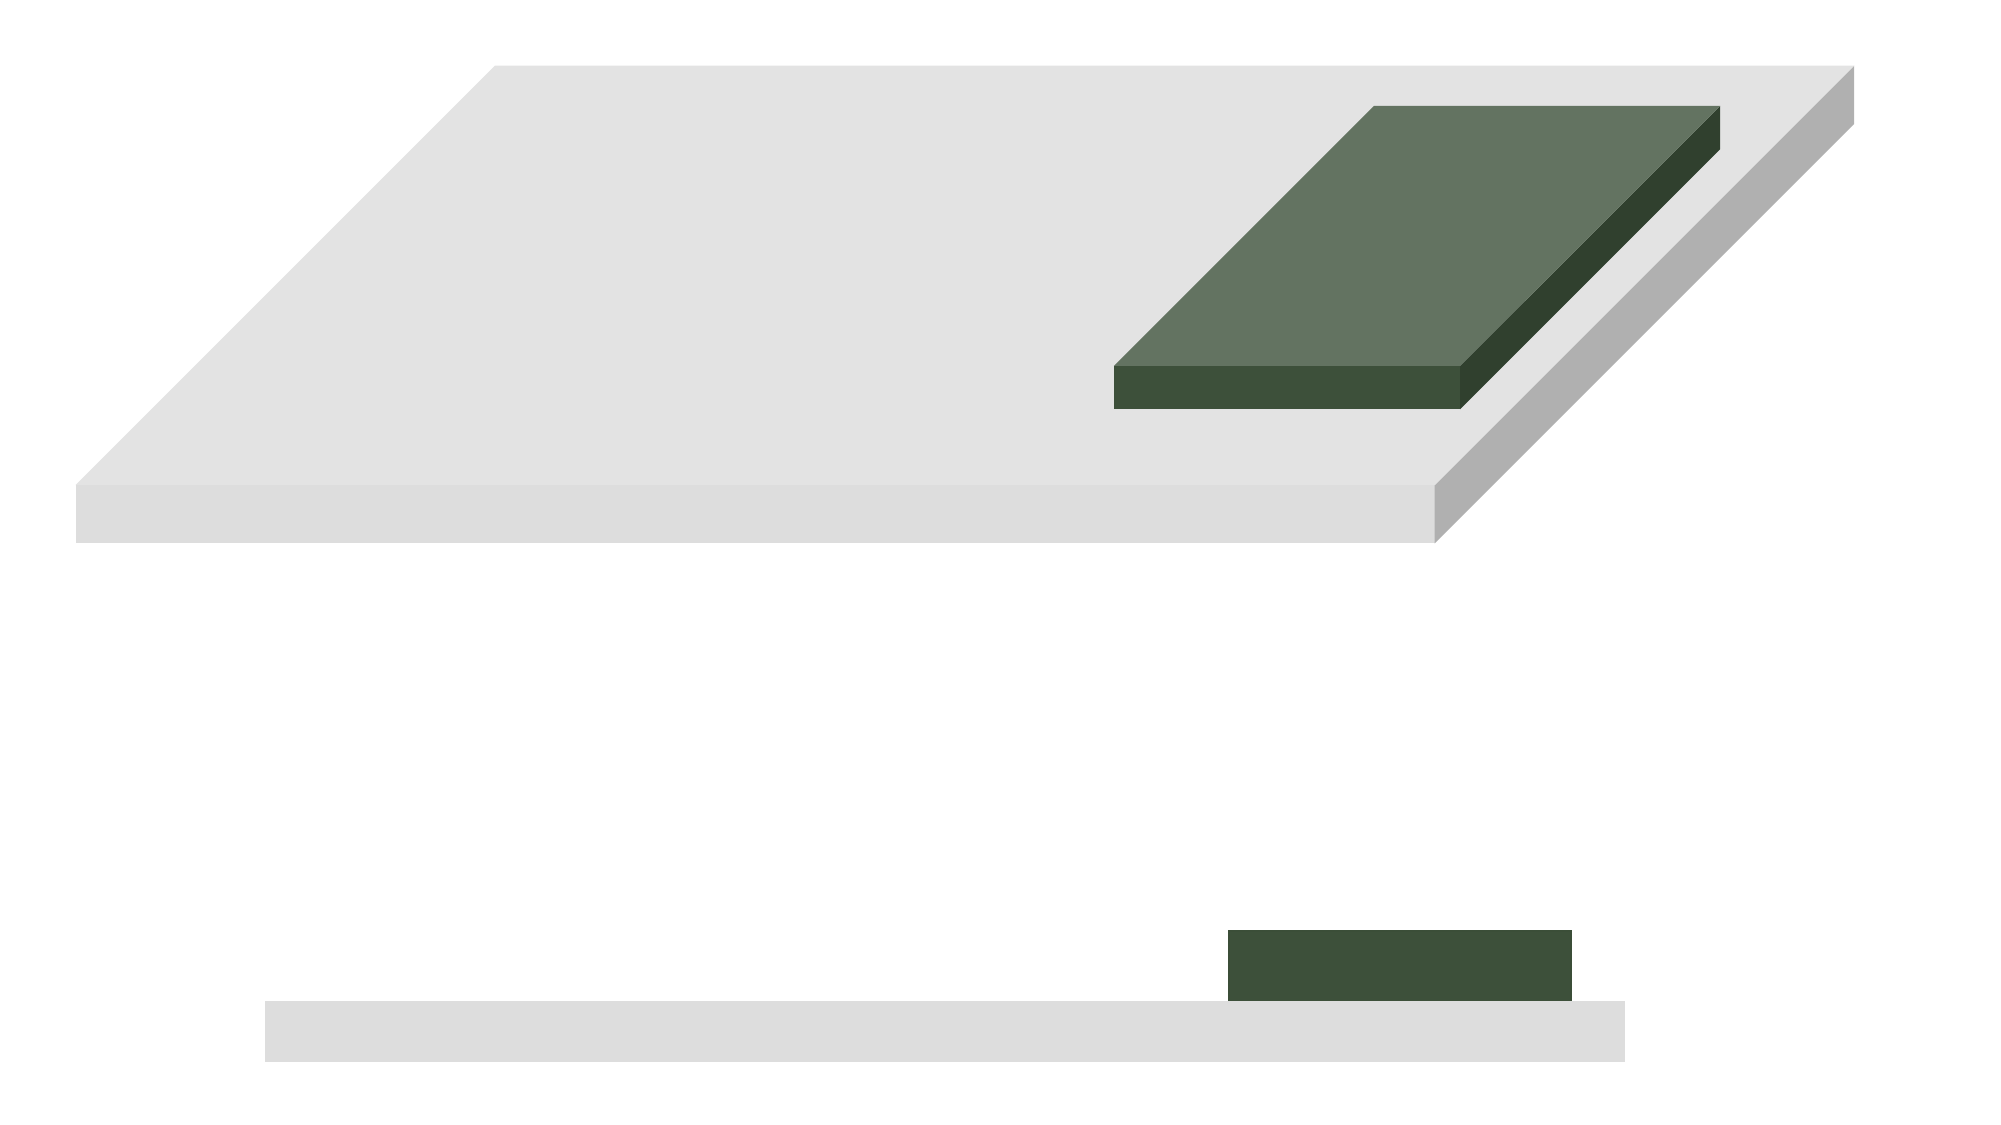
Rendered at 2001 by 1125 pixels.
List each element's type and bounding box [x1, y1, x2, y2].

text_box [1228, 930, 1572, 1001]
text_box [75, 65, 1855, 544]
text_box [1113, 105, 1721, 410]
text_box [265, 1001, 1625, 1062]
